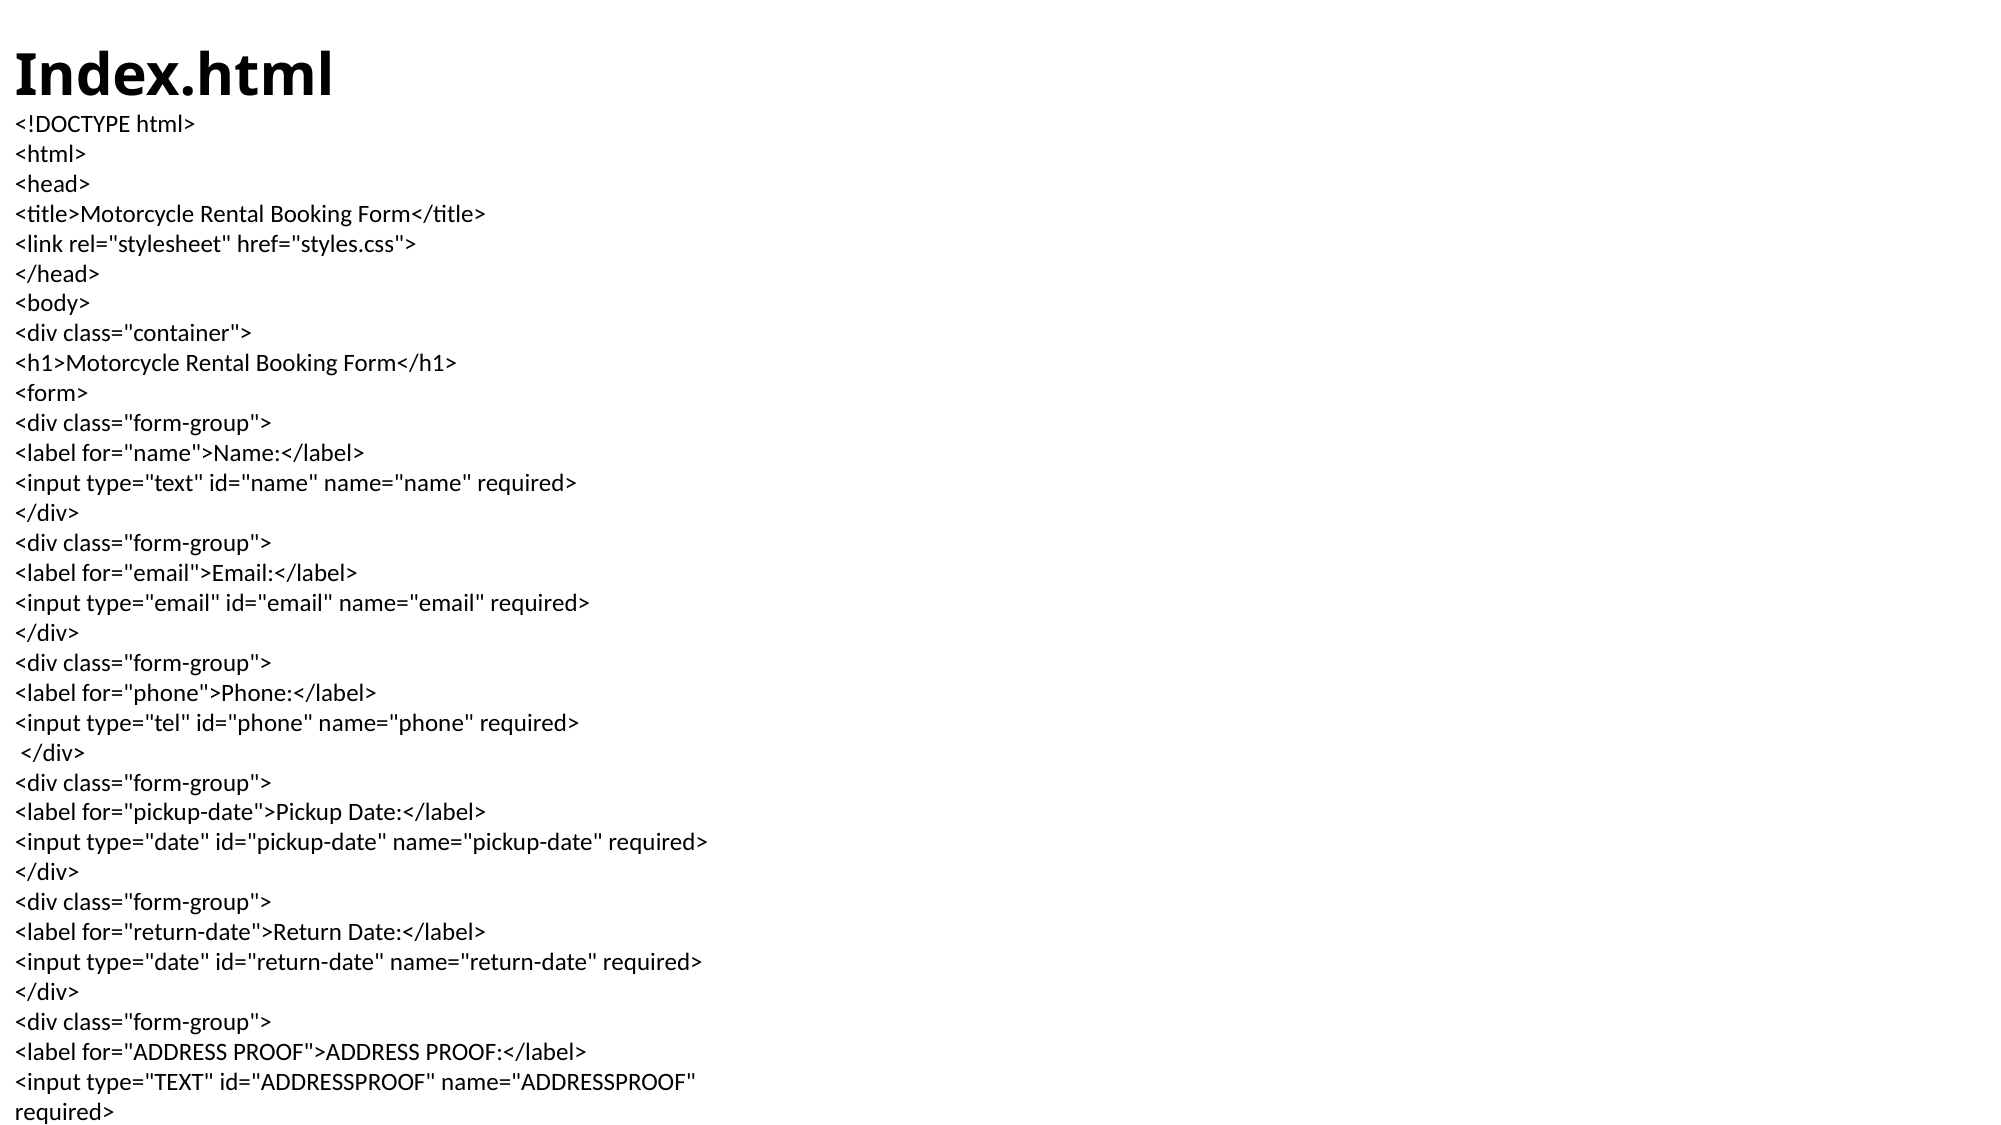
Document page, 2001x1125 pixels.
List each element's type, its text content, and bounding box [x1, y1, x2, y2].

text_box Index.html <!DOCTYPE html> <html> <head> <title>Motorcycle Rental Booking Form</title> <link rel="stylesheet" href="styles.css"> </head> <body> <div class="container"> <h1>Motorcycle Rental Booking Form</h1> <form> <div class="form-group"> <label for="name">Name:</label> <input type="text" id="name" name="name" required> </div> <div class="form-group"> <label for="email">Email:</label> <input type="email" id="email" name="email" required> </div> <div class="form-group"> <label for="phone">Phone:</label> <input type="tel" id="phone" name="phone" required> </div> <div class="form-group"> <label for="pickup-date">Pickup Date:</label> <input type="date" id="pickup-date" name="pickup-date" required> </div> <div class="form-group"> <label for="return-date">Return Date:</label> <input type="date" id="return-date" name="return-date" required> </div> <div class="form-group"> <label for="ADDRESS PROOF">ADDRESS PROOF:</label> <input type="TEXT" id="ADDRESSPROOF" name="ADDRESSPROOF" required> [0, 0, 1904, 1125]
